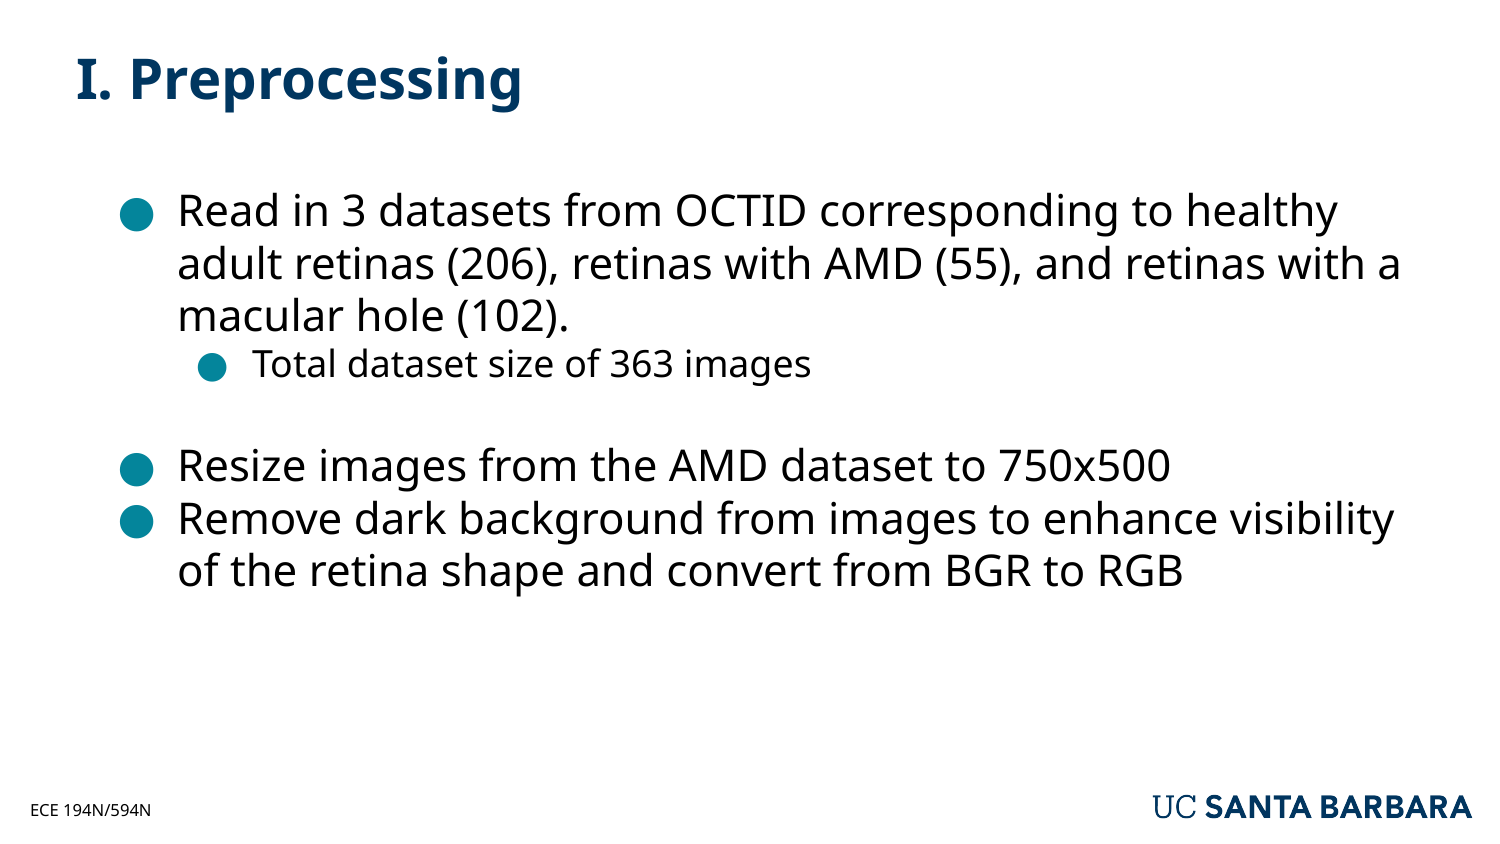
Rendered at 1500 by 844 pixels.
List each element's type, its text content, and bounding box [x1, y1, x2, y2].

picture [1152, 794, 1473, 819]
list Read in 3 datasets from OCTID corresponding to healthy adult retinas (206), retinas with AMD (55), and retinas with a macular hole (102). Total dataset size of 363 images Resize images from the AMD dataset to 750x500 Remove dark background from images to enhance visibility of the retina shape and convert from BGR to RGB [87, 167, 1436, 694]
title I. Preprocessing [64, 44, 1436, 118]
